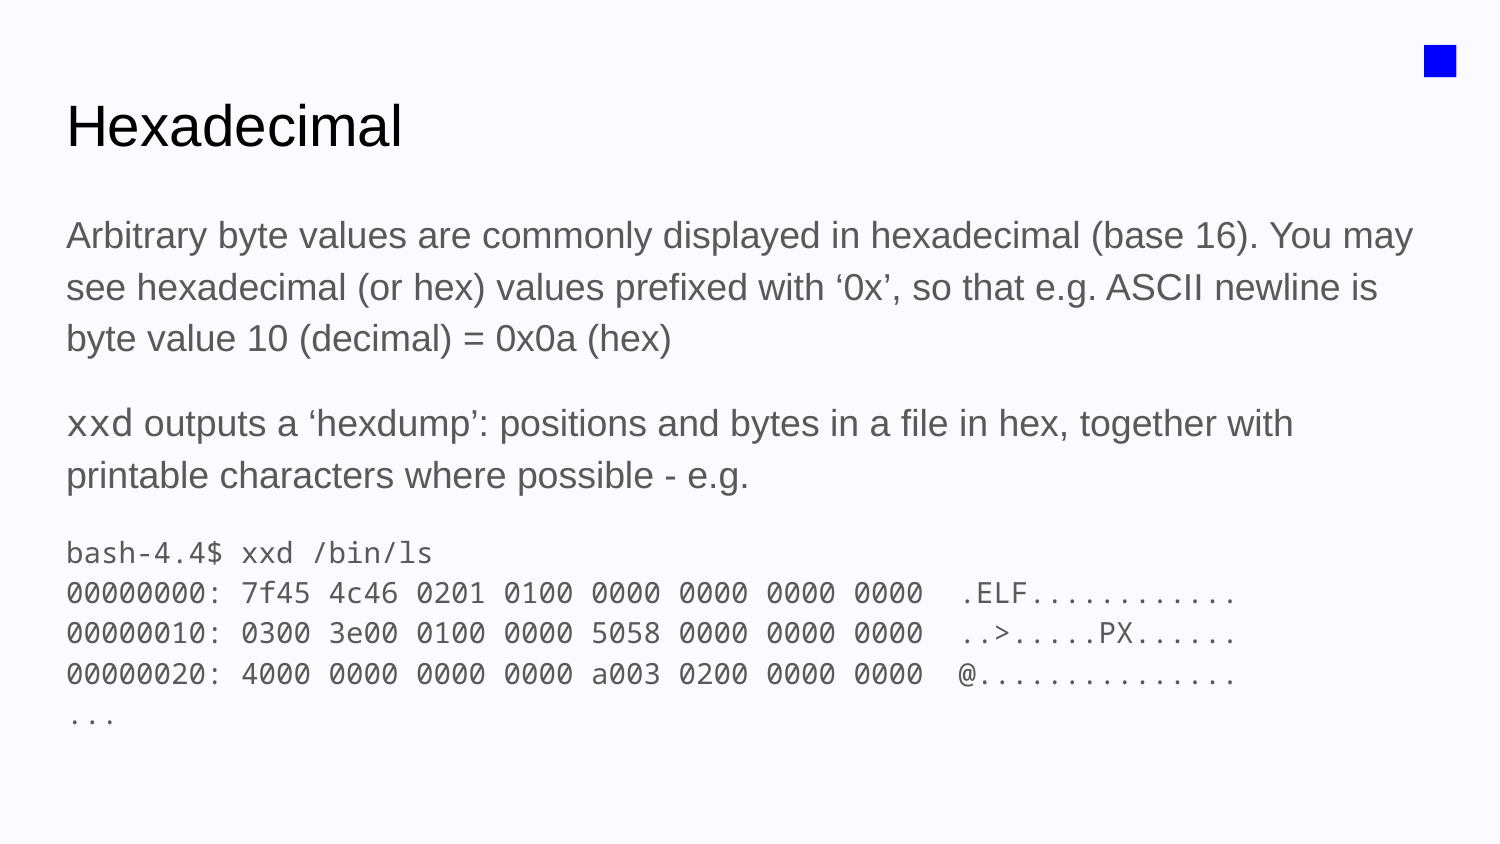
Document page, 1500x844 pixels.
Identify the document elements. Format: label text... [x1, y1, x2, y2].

title Hexadecimal [51, 72, 1449, 167]
text_box ■ [1382, 0, 1500, 110]
list Arbitrary byte values are commonly displayed in hexadecimal (base 16). You may see hexadecimal (or hex) values prefixed with ‘0x’, so that e.g. ASCII newline is byte value 10 (decimal) = 0x0a (hex) xxd outputs a ‘hexdump’: positions and bytes in a file in hex, together with printable characters where possible - e.g. bash-4.4$ xxd /bin/ls 00000000: 7f45 4c46 0201 0100 0000 0000 0000 0000 .ELF............ 00000010: 0300 3e00 0100 0000 5058 0000 0000 0000 ..>.....PX...... 00000020: 4000 0000 0000 0000 a003 0200 0000 0000 @............... ... [51, 189, 1449, 750]
